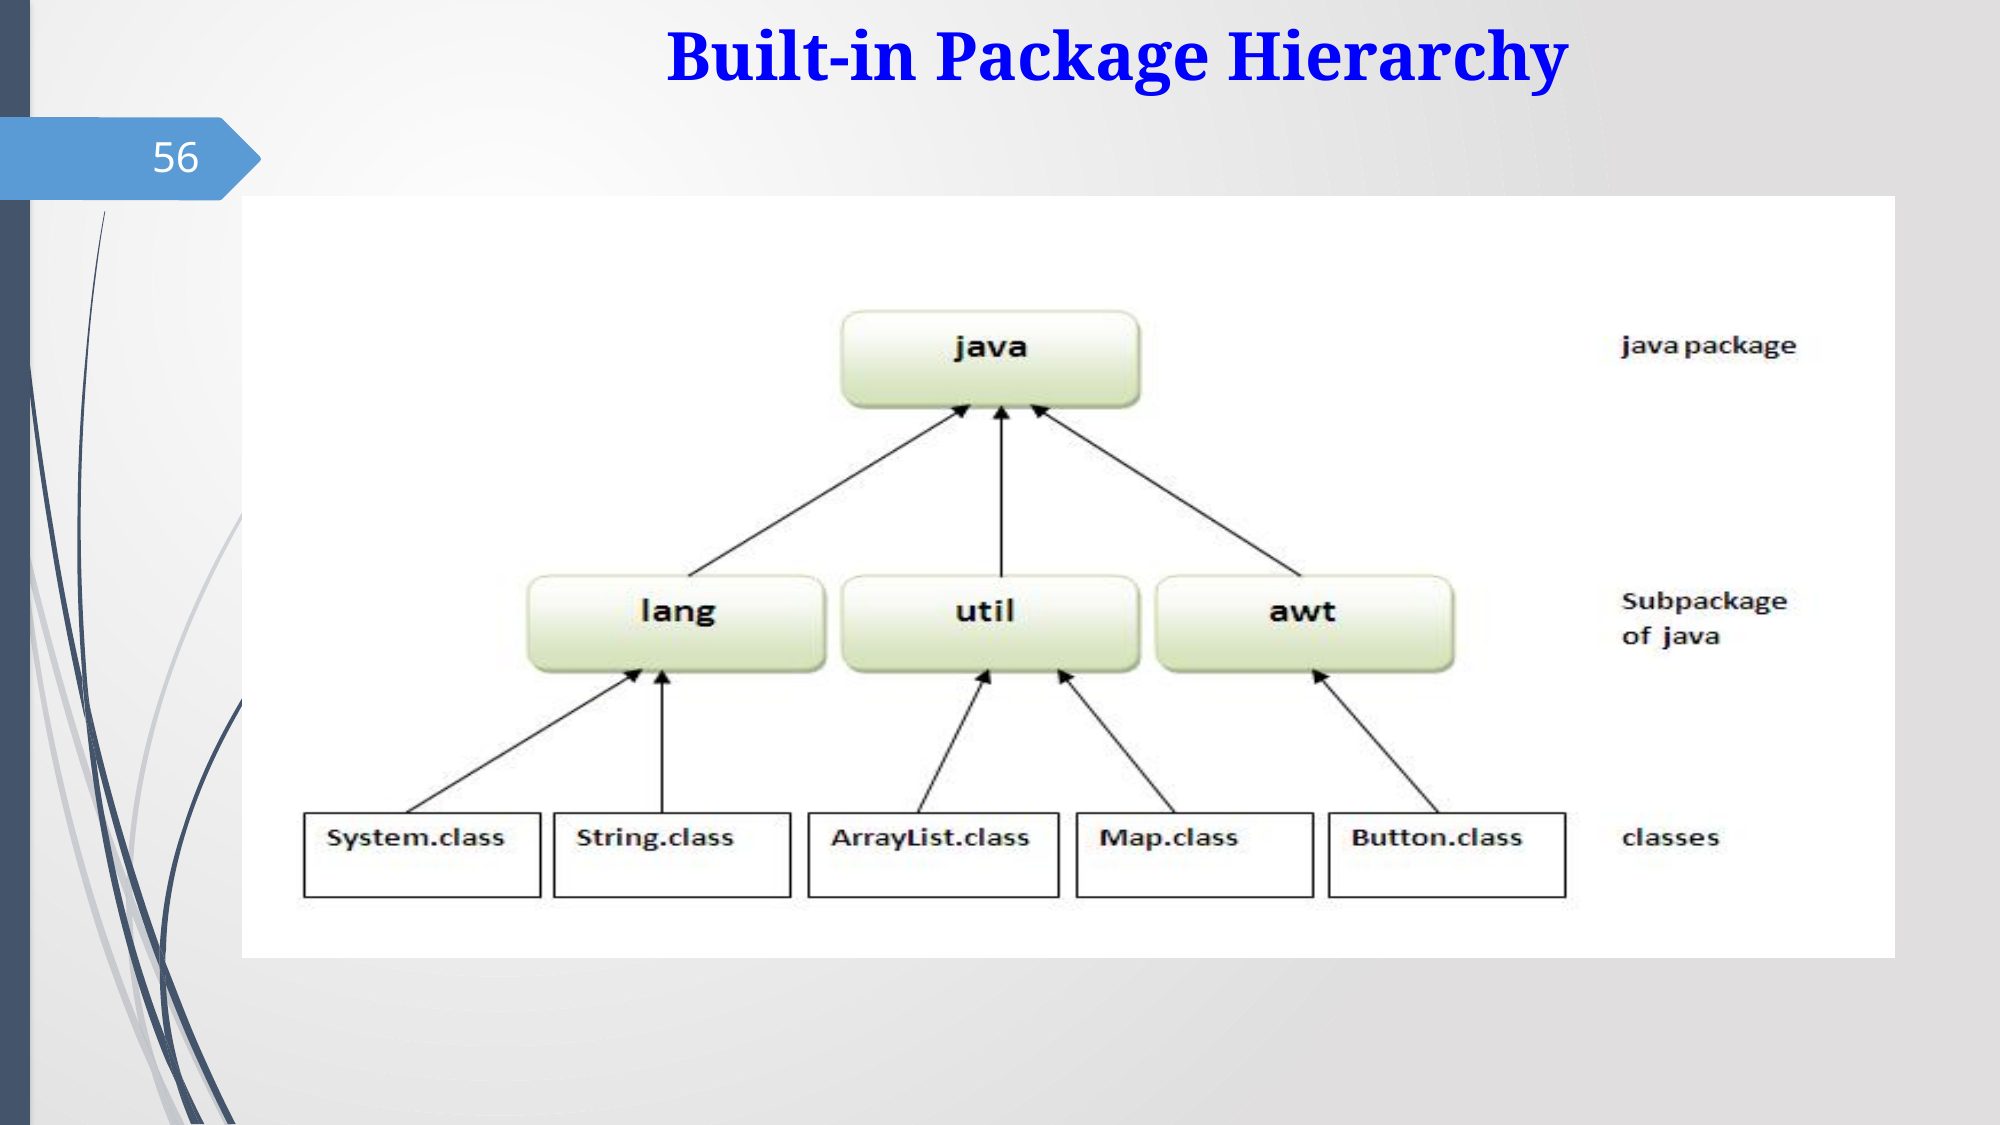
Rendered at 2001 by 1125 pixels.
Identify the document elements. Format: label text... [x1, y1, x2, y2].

title Built-in Package Hierarchy [271, 6, 1966, 97]
picture [242, 196, 1896, 959]
slide_number 56 [87, 129, 216, 190]
